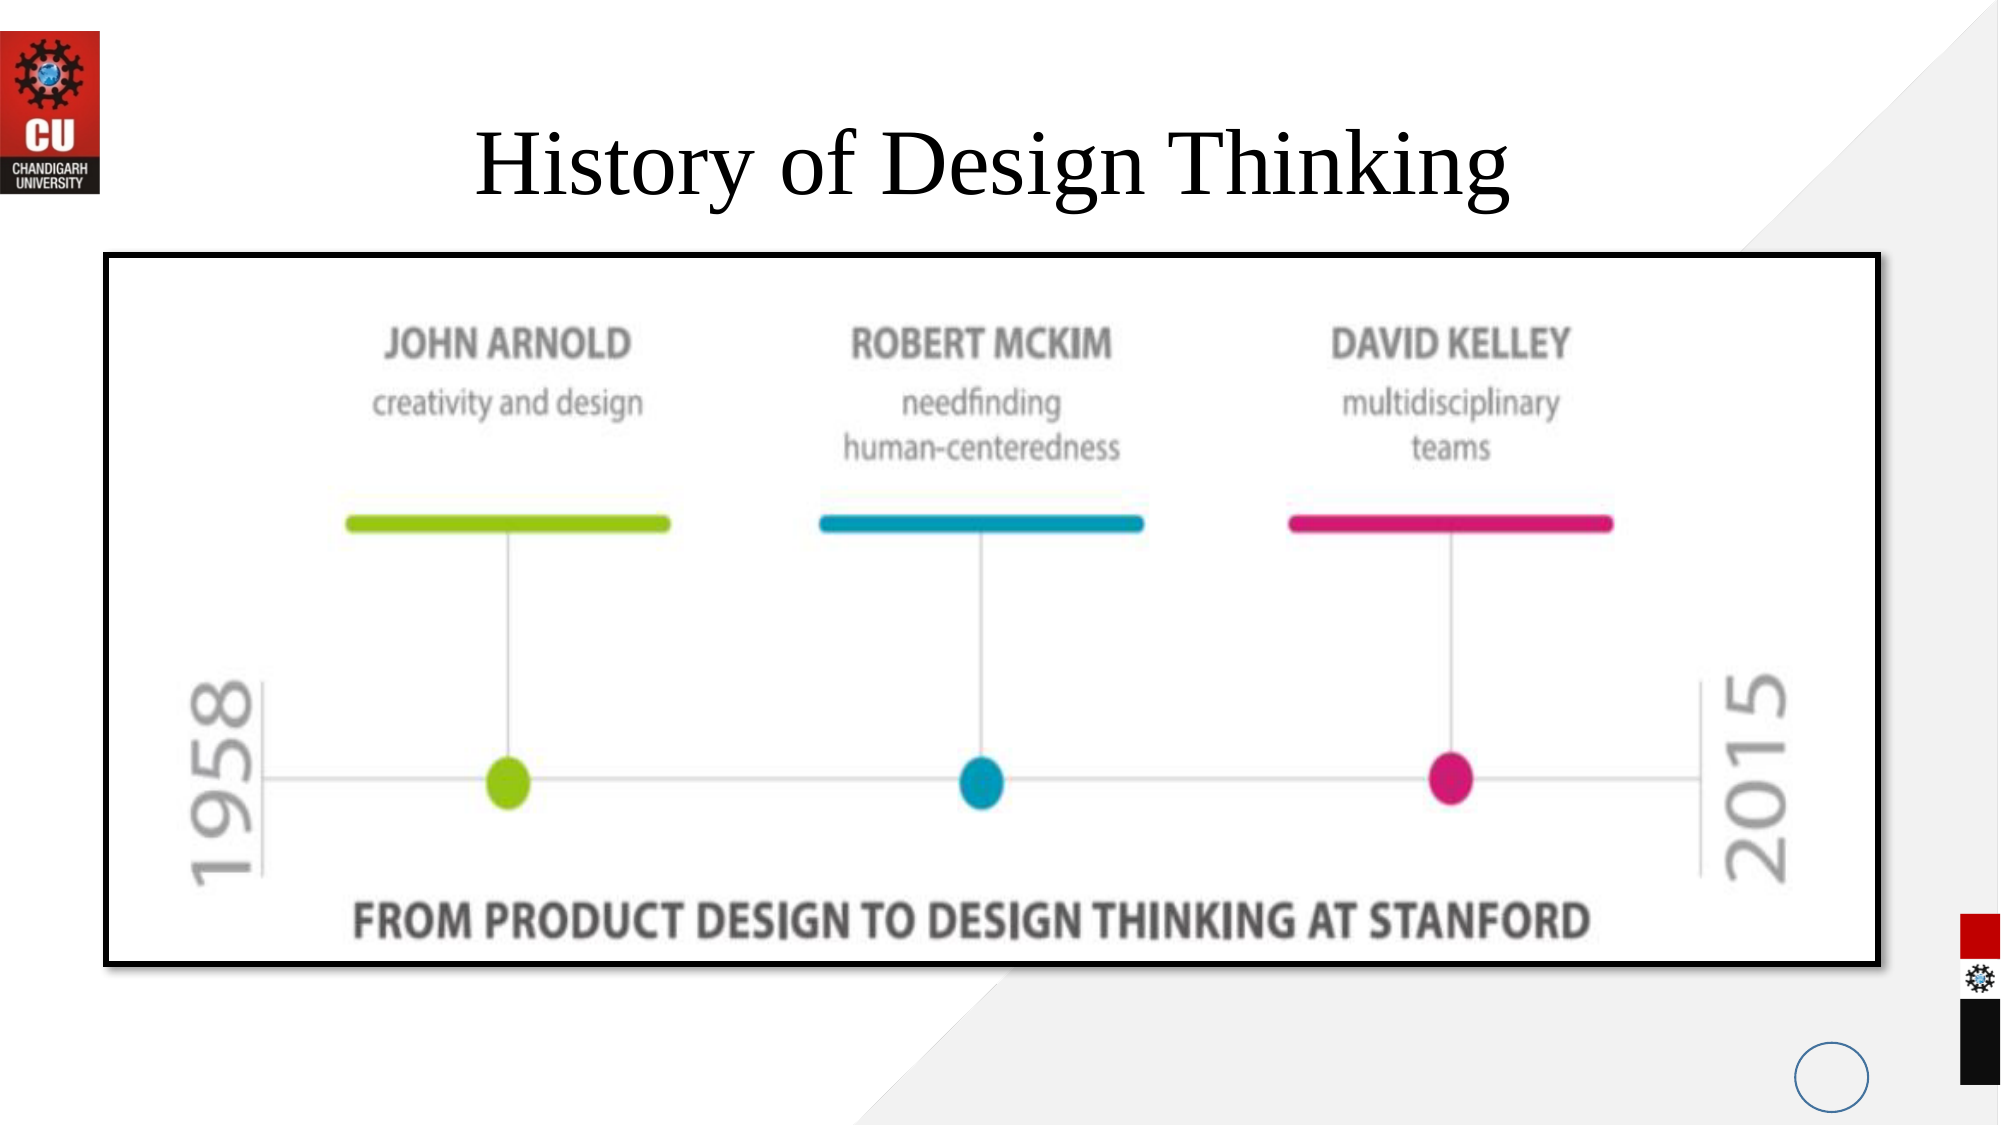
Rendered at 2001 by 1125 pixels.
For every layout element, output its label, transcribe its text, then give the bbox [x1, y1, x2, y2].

picture [0, 0, 2001, 1125]
title History of Design Thinking [93, 58, 1894, 223]
